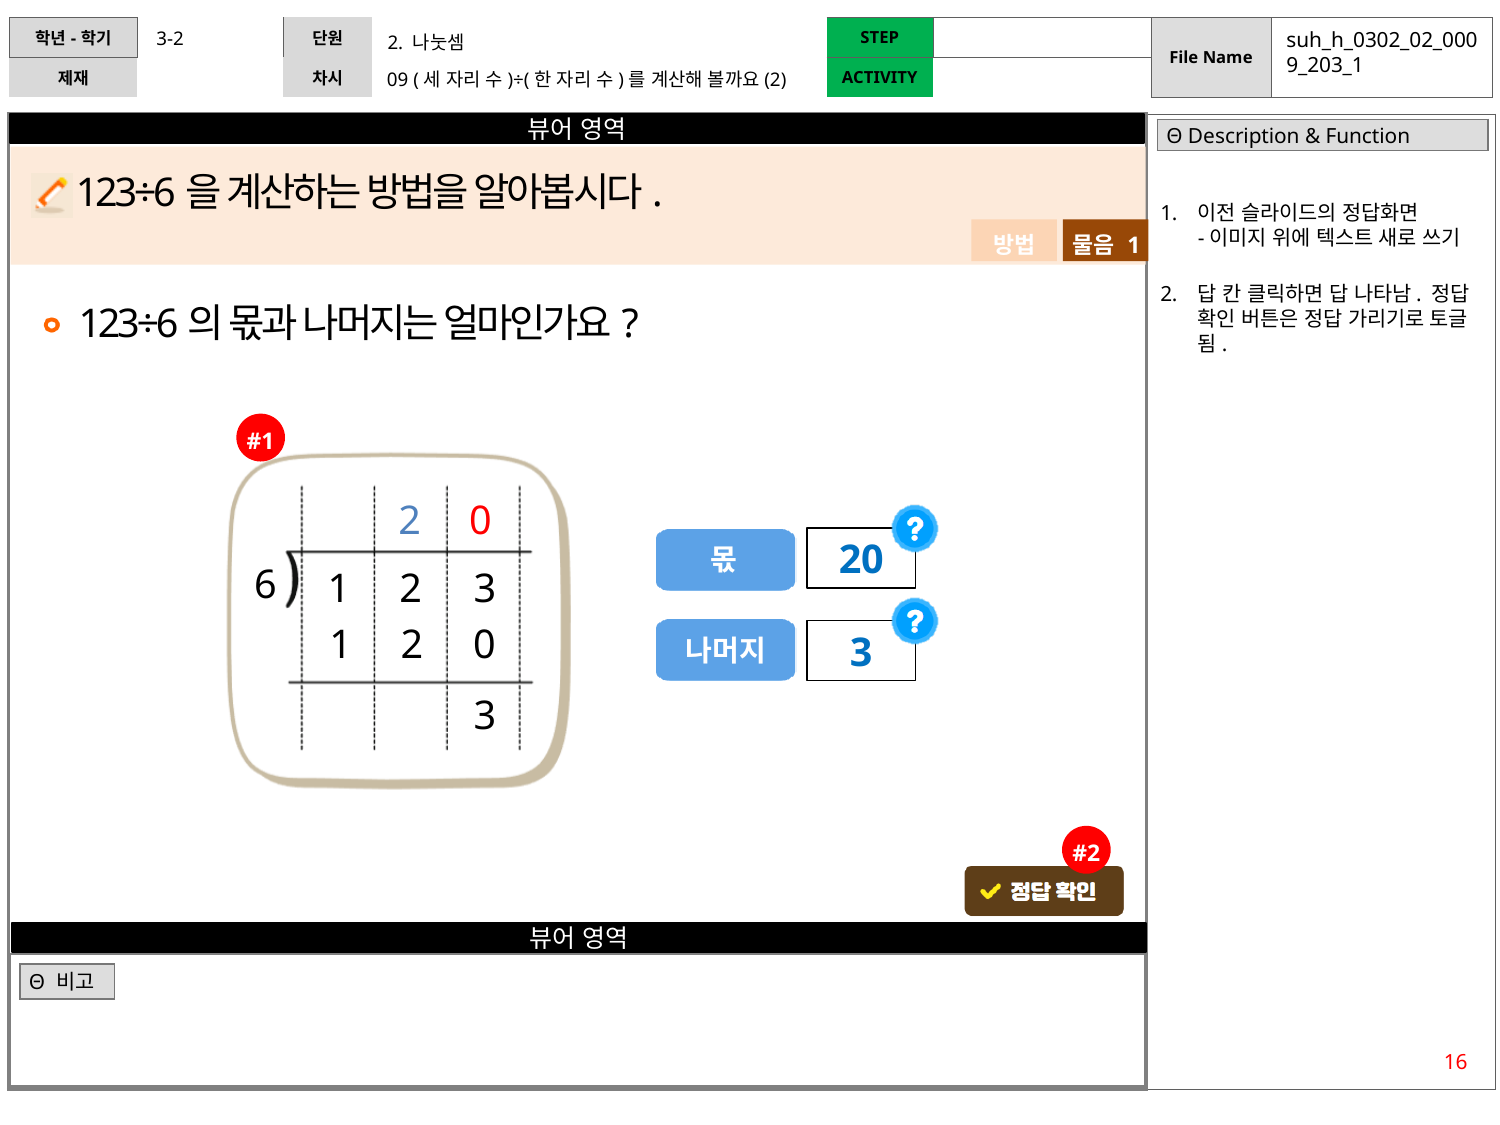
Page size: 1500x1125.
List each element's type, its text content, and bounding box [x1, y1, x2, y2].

text_box 2. 나눗셈 [372, 23, 828, 48]
text_box 09 (세 자리 수)÷(한 자리 수)를 계산해 볼까요(2) [372, 60, 821, 96]
picture [31, 173, 73, 218]
text_box #1 [234, 411, 288, 440]
picture [191, 442, 621, 823]
text_box 3-2 [141, 18, 284, 55]
picture [963, 863, 1126, 918]
table_header Θ Description & Function [1158, 120, 1487, 150]
text_box #2 [1059, 823, 1113, 862]
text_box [651, 619, 800, 681]
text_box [806, 499, 946, 589]
text_box 이전 슬라이드의 정답화면 -이미지 위에 텍스트 새로 쓰기 답 칸 클릭하면 답 나타남. 정답 확인 버튼은 정답 가리기로 토글 됨. [1145, 160, 1500, 395]
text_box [649, 529, 799, 591]
text_box [9, 145, 1148, 267]
text_box 123÷6을 계산하는 방법을 알아봅시다. [61, 159, 1148, 222]
picture [40, 313, 61, 335]
text_box suh_h_0302_02_0009_203_1 [1271, 18, 1500, 84]
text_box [963, 209, 1158, 262]
text_box 123÷6의 몫과 나머지는 얼마인가요? [63, 290, 1134, 354]
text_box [806, 592, 946, 681]
